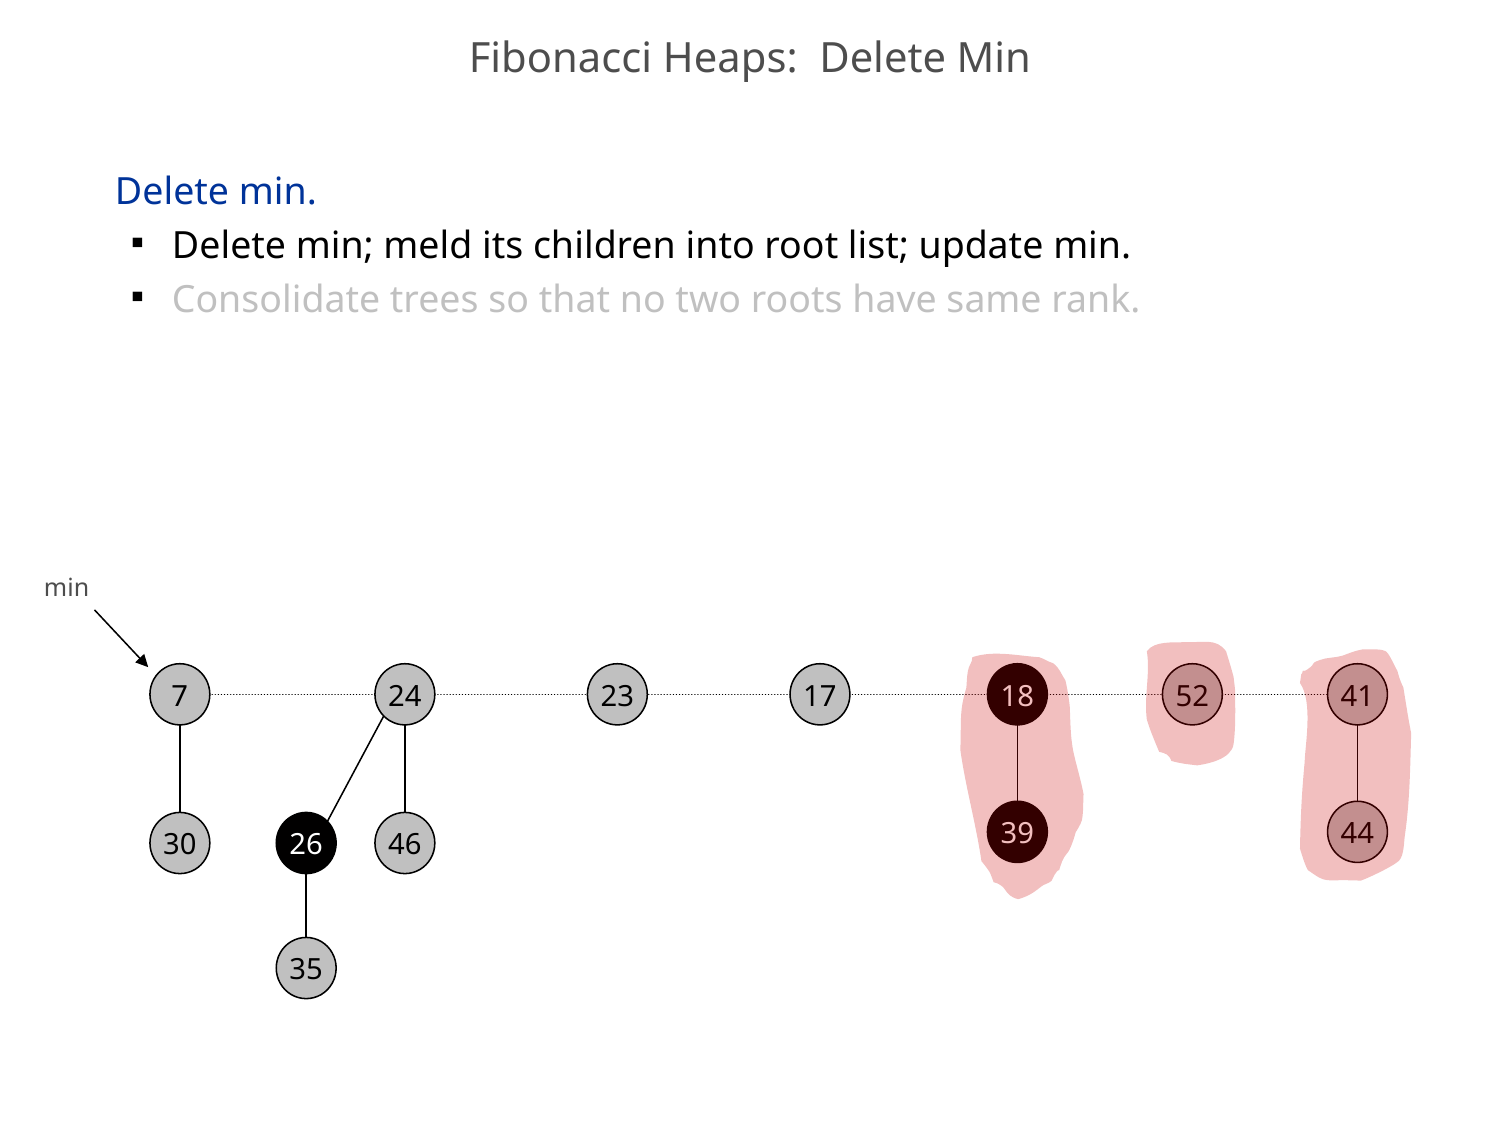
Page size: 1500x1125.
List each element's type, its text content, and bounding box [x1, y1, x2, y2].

text_box 46 [374, 812, 435, 874]
text_box 7 [149, 663, 210, 725]
text_box [94, 609, 149, 668]
text_box 24 [374, 663, 435, 725]
text_box min [28, 563, 105, 609]
text_box 17 [790, 663, 850, 725]
text_box [1146, 641, 1236, 766]
text_box 30 [149, 812, 210, 874]
text_box 35 [276, 937, 337, 999]
list Delete min. Delete min; meld its children into root list; update min. Consolidate trees so that no two roots have same rank. [99, 149, 1388, 1038]
text_box 26 [276, 812, 337, 874]
text_box [1299, 649, 1412, 881]
text_box [960, 653, 1084, 900]
text_box 23 [587, 663, 648, 725]
title Fibonacci Heaps: Delete Min [0, 24, 1500, 100]
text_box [327, 716, 384, 822]
